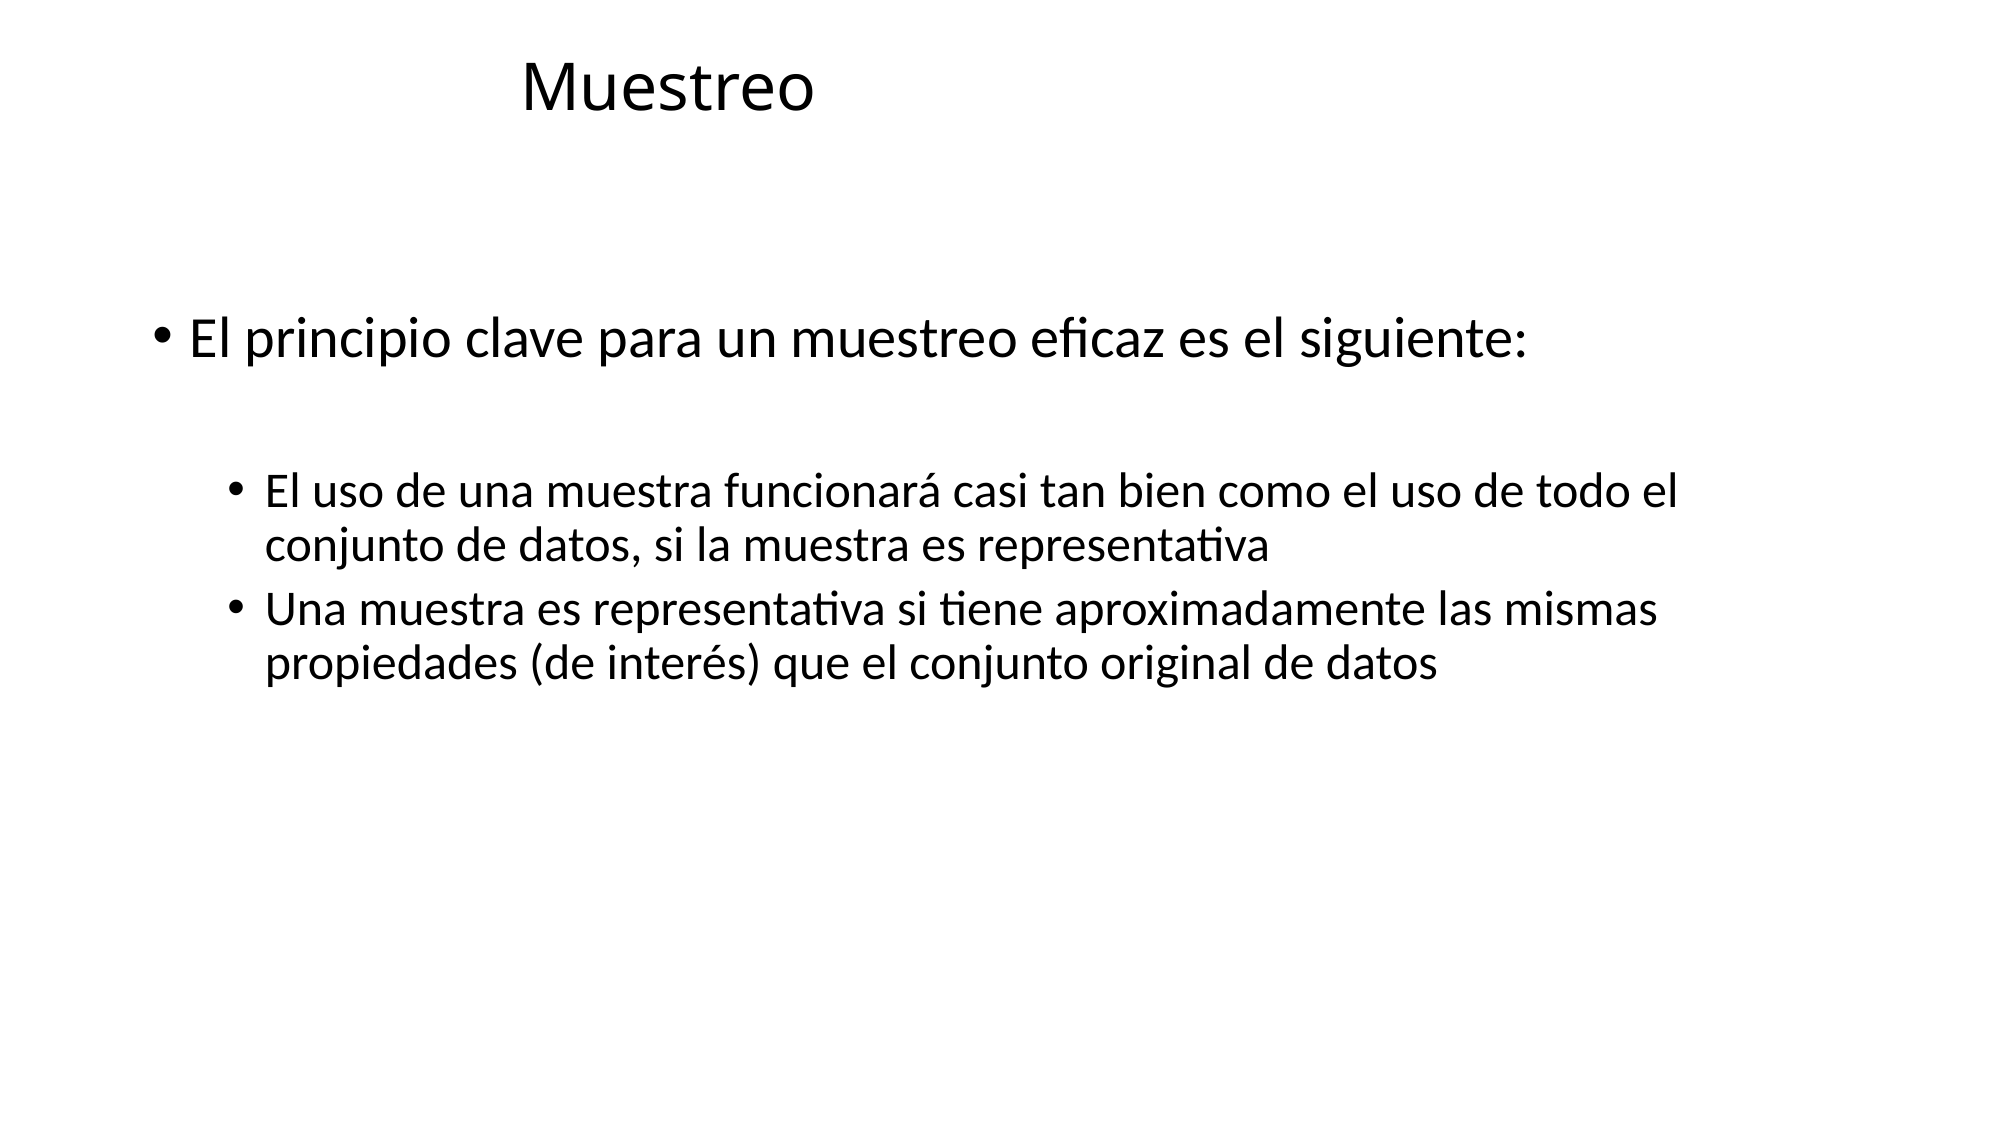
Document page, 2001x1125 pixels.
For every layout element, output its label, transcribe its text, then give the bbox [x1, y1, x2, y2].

list El principio clave para un muestreo eficaz es el siguiente: El uso de una muestra funcionará casi tan bien como el uso de todo el conjunto de datos, si la muestra es representativa Una muestra es representativa si tiene aproximadamente las mismas propiedades (de interés) que el conjunto original de datos [137, 299, 1863, 1014]
title Muestreo [505, 45, 1759, 133]
